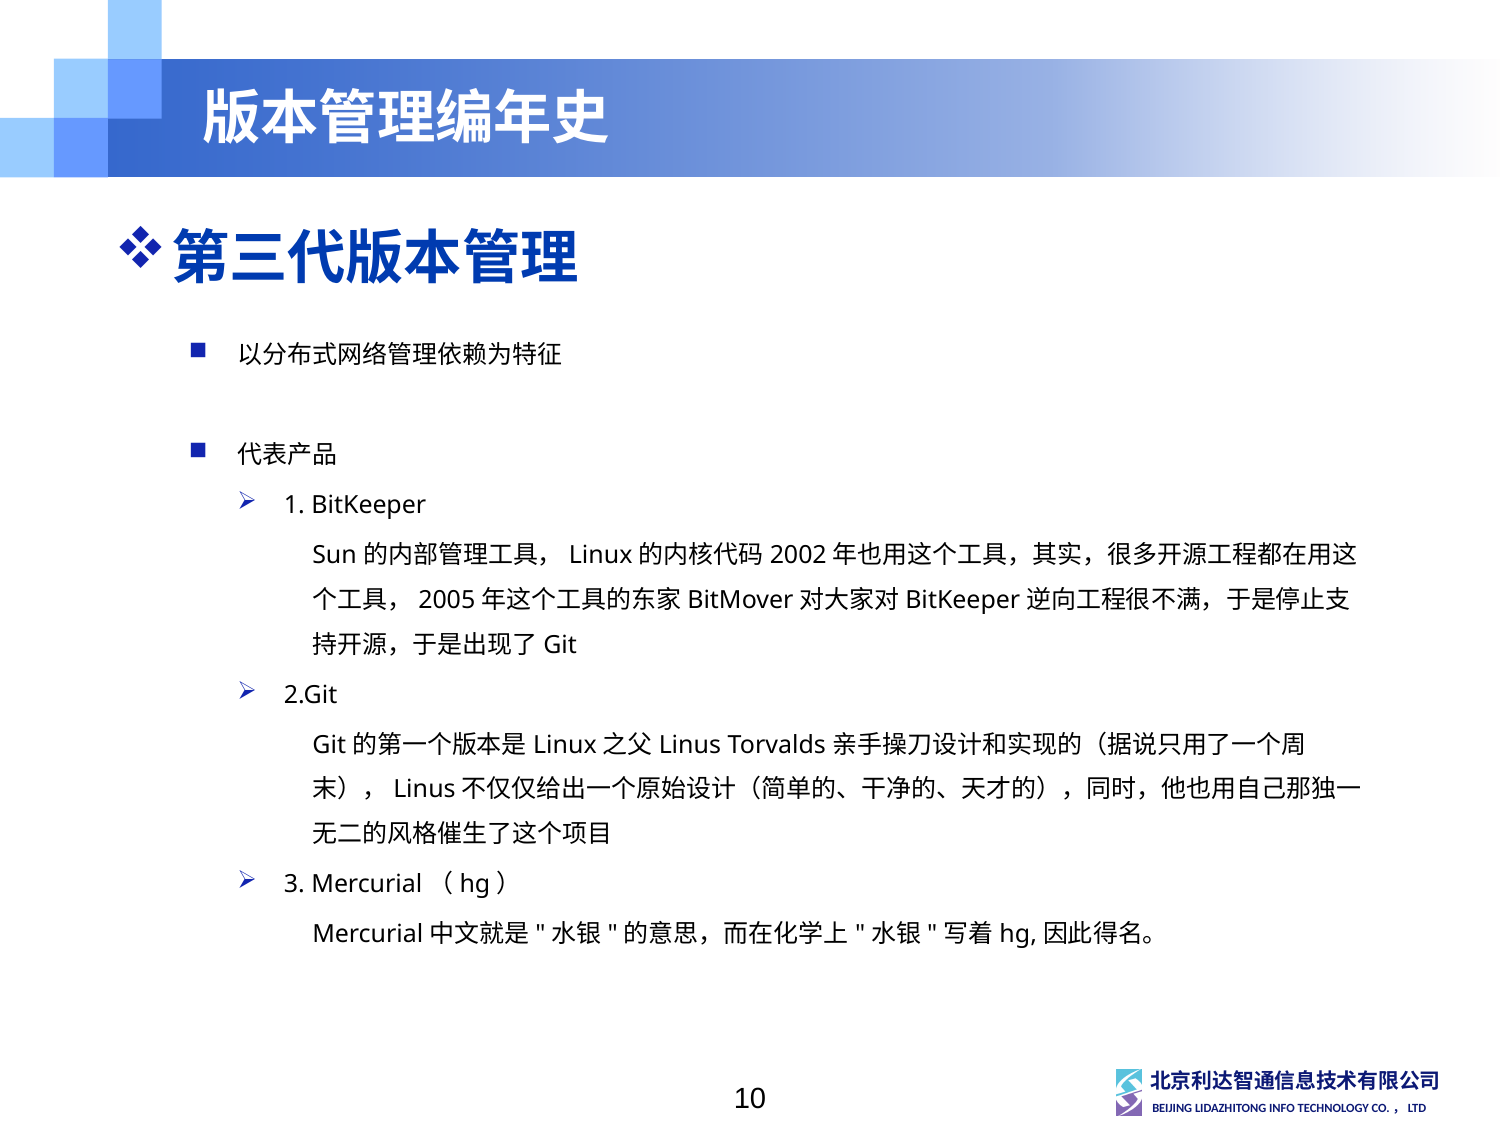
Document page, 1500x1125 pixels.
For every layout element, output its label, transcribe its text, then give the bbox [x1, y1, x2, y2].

picture [108, 59, 1500, 177]
picture [1116, 1069, 1142, 1116]
text_box 第三代版本管理 以分布式网络管理依赖为特征 代表产品 1. BitKeeper Sun的内部管理工具，Linux的内核代码2002年也用这个工具，其实，很多开源工程都在用这个工具，2005年这个工具的东家BitMover对大家对BitKeeper逆向工程很不满，于是停止支持开源，于是出现了Git 2.Git Git的第一个版本是Linux之父Linus Torvalds亲手操刀设计和实现的（据说只用了一个周末），Linus不仅仅给出一个原始设计（简单的、干净的、天才的），同时，他也用自己那独一无二的风格催生了这个项目 3. Mercurial（hg） Mercurial中文就是"水银"的意思，而在化学上"水银"写着hg,因此得名。 [99, 212, 1388, 975]
title 版本管理编年史 [187, 74, 1038, 156]
slide_number 10 [574, 1072, 926, 1125]
